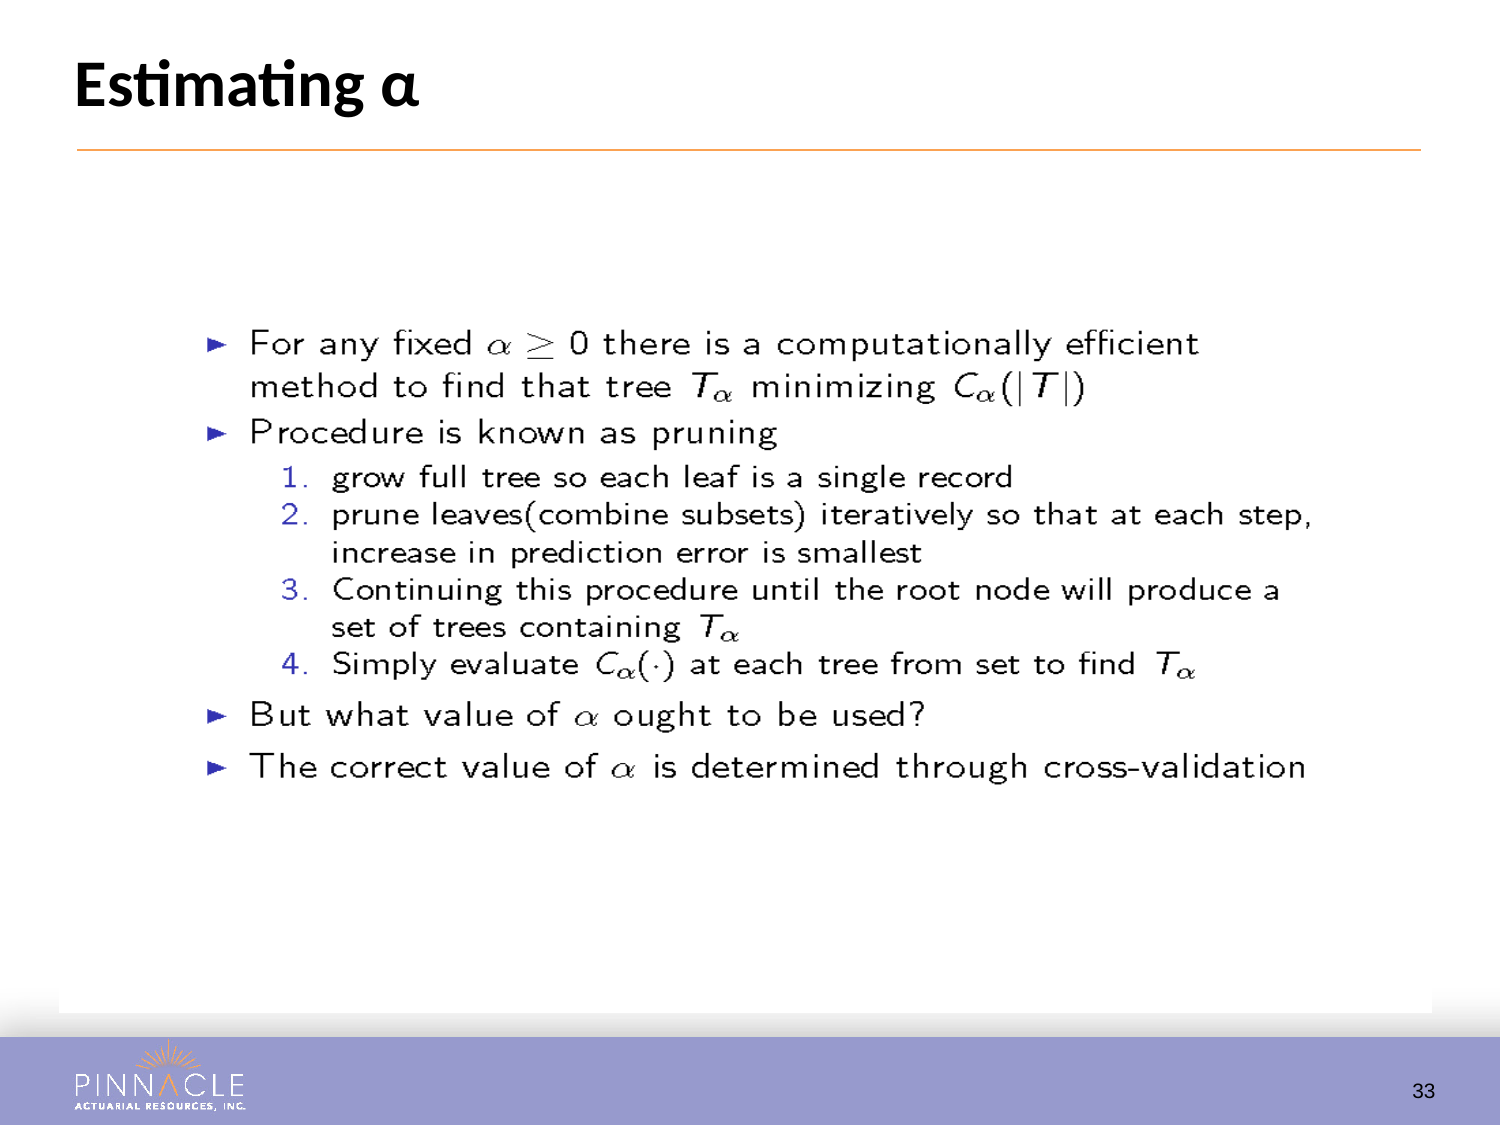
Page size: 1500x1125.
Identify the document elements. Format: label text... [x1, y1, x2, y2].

picture [0, 962, 1500, 1125]
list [59, 162, 1432, 1013]
title Estimating α [59, 32, 1432, 124]
